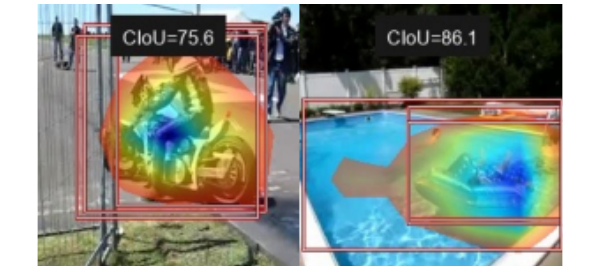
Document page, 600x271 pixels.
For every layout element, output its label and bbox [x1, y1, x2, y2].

picture [37, 4, 563, 266]
